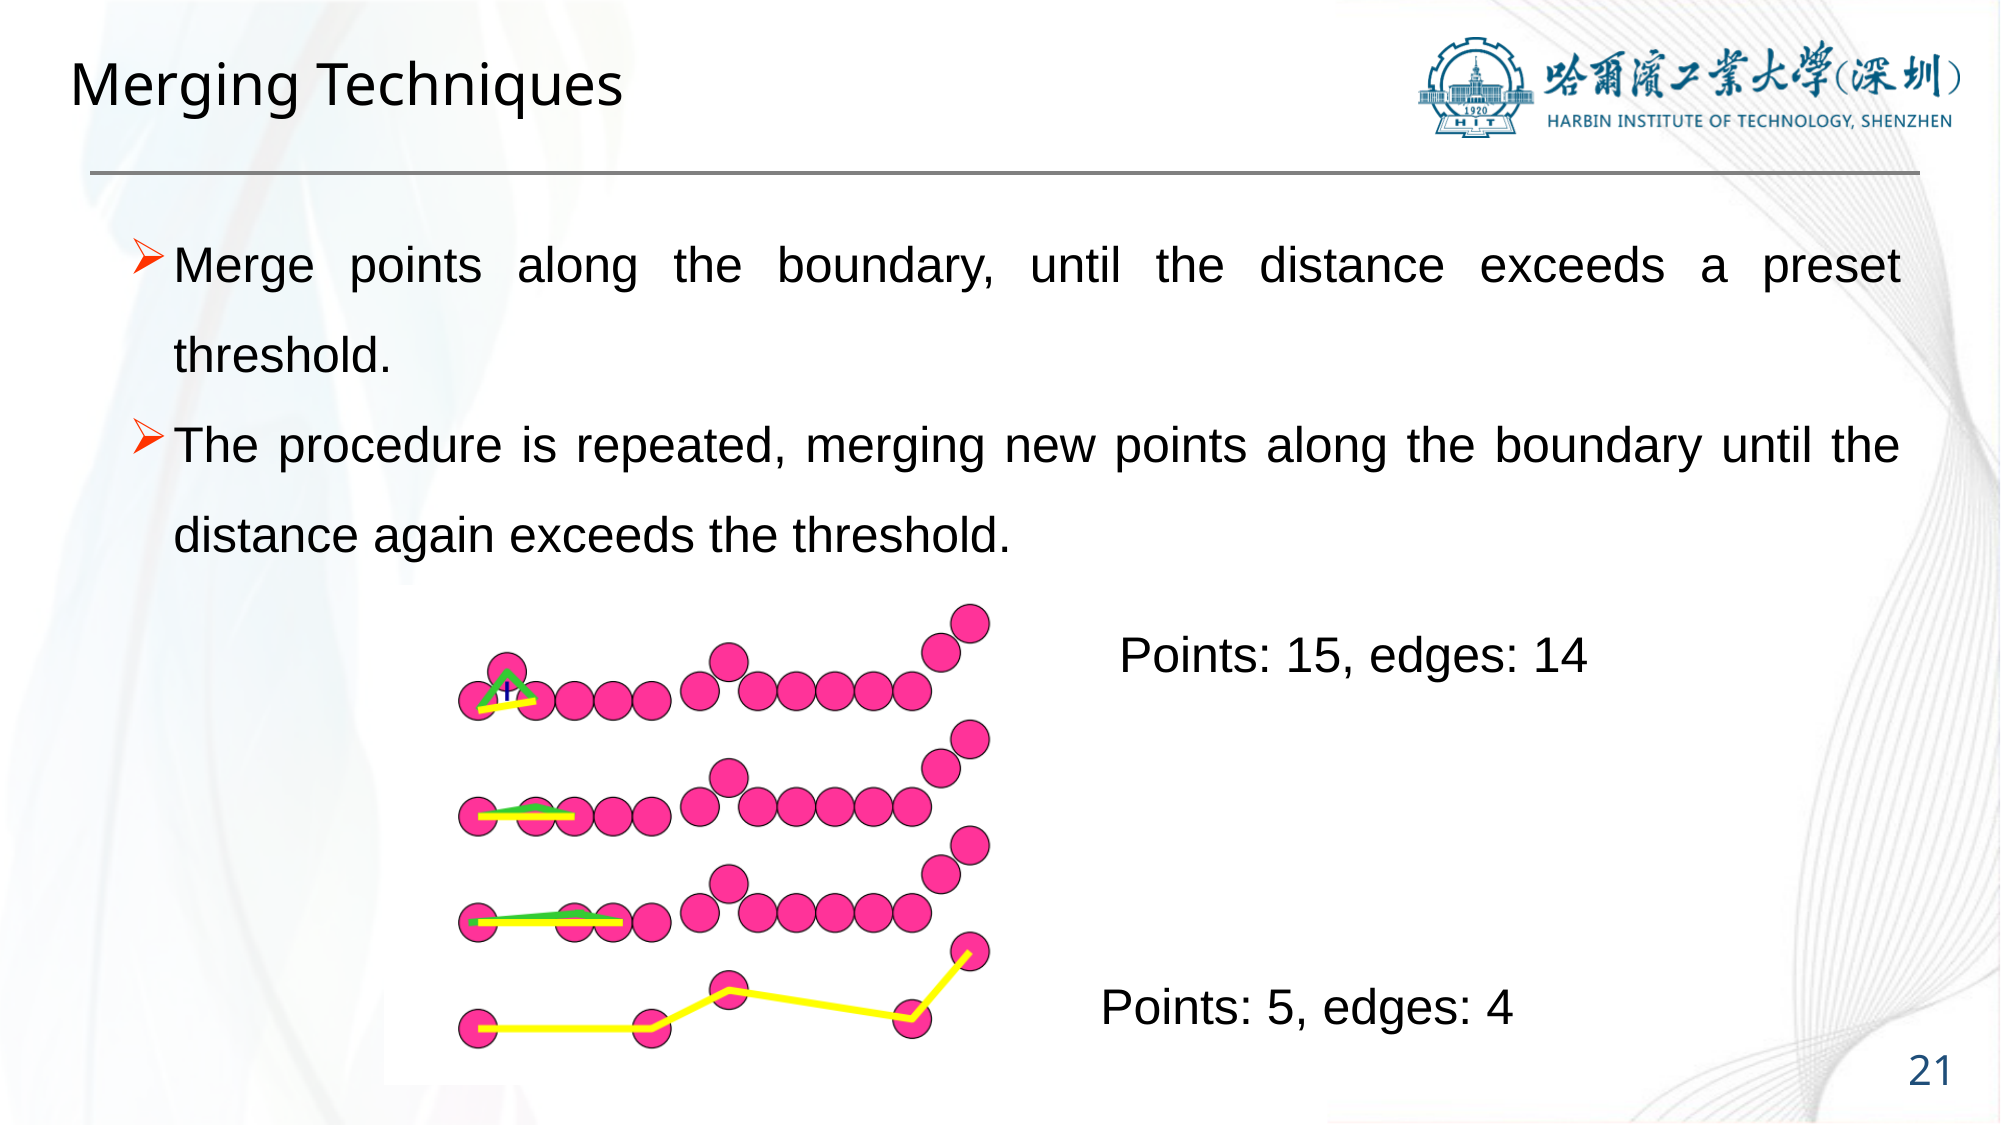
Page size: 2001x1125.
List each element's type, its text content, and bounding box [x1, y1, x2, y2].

picture [0, 0, 2001, 1125]
text_box Points: 5, edges: 4 [1085, 967, 1530, 1042]
text_box Points: 15, edges: 14 [1104, 615, 1604, 690]
title Merging Techniques [54, 0, 1385, 174]
text_box Merge points along the boundary, until the distance exceeds a preset threshold. The procedure is repeated, merging new points along the boundary until the distance again exceeds the threshold. [114, 195, 1917, 571]
slide_number 21 [1521, 1042, 1972, 1103]
